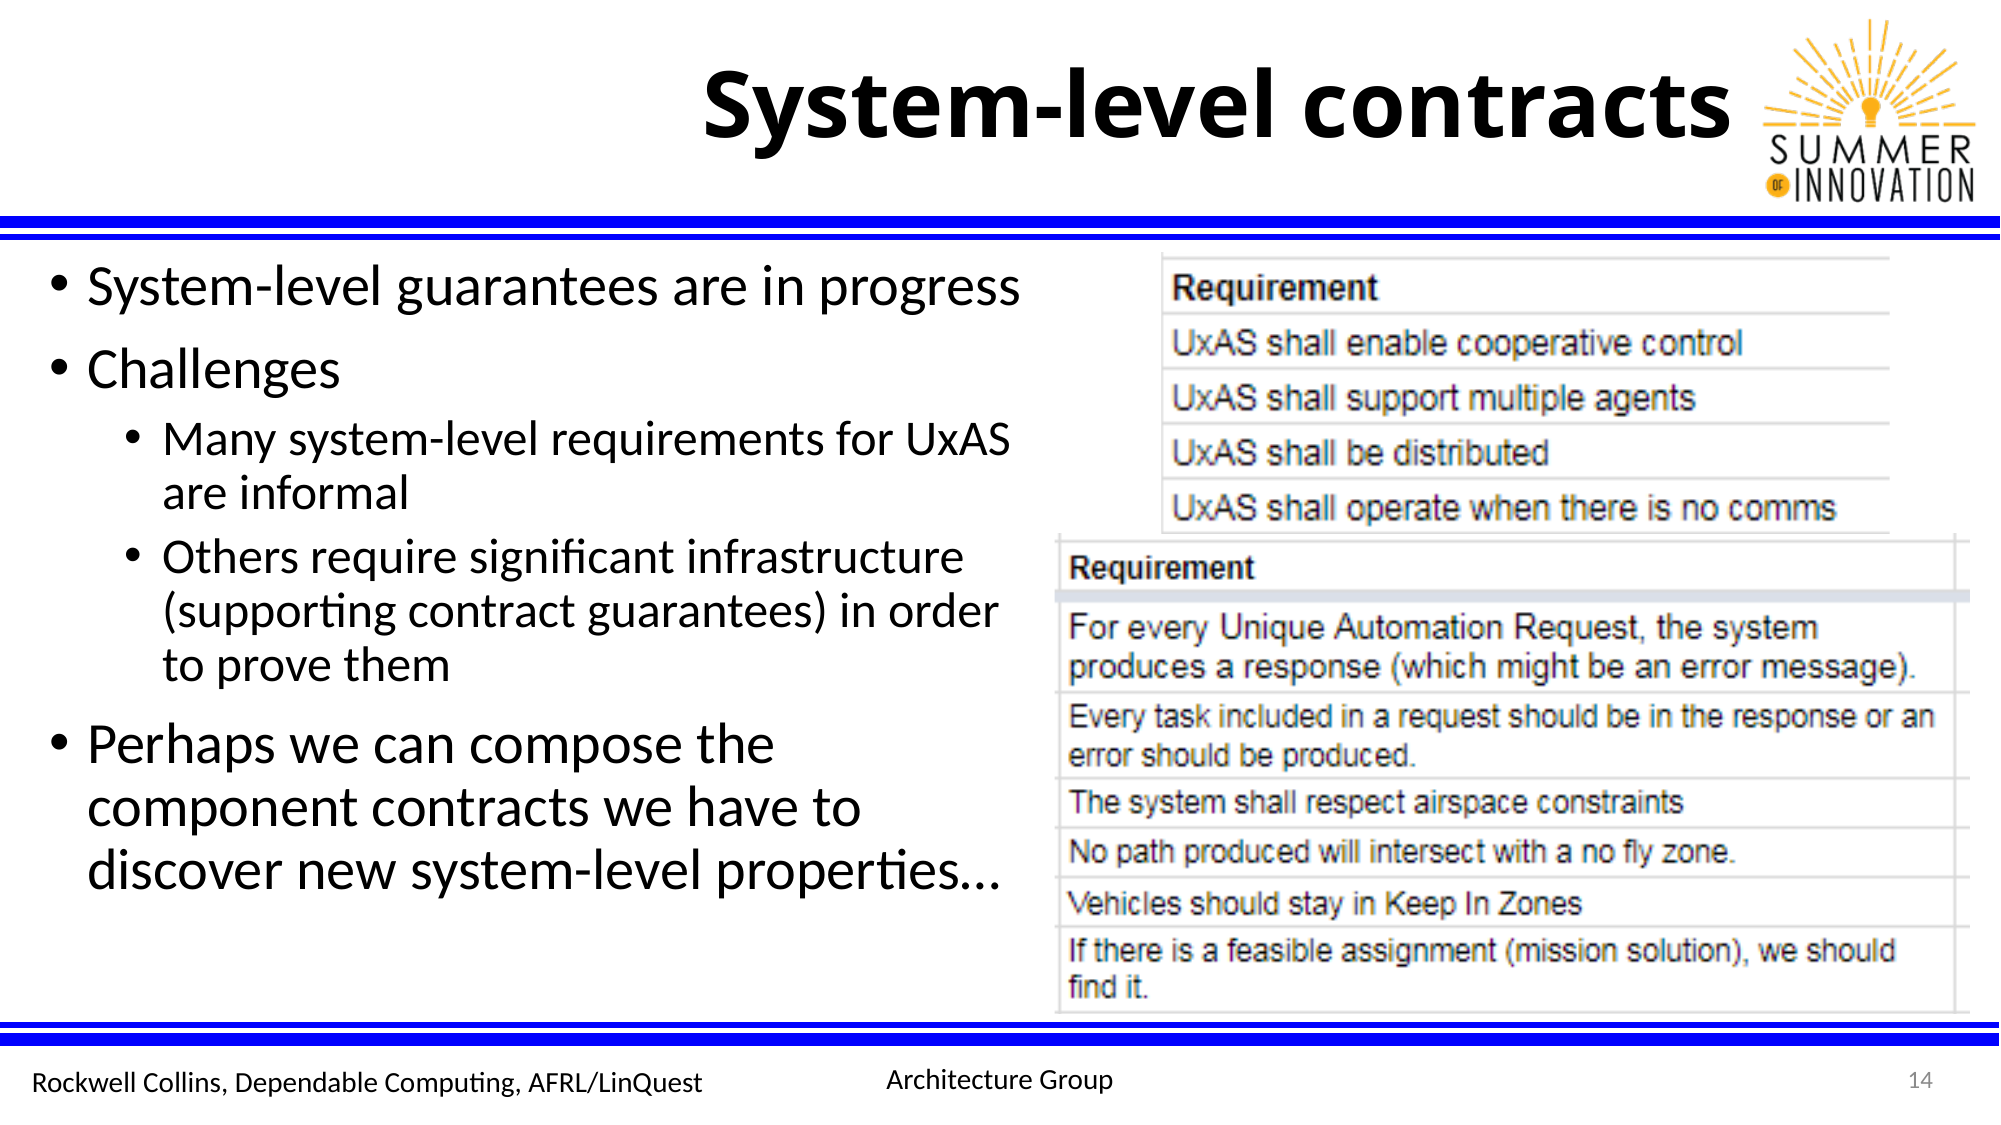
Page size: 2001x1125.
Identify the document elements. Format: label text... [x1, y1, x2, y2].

footer Architecture Group [662, 1053, 1338, 1104]
list System-level guarantees are in progress Challenges Many system-level requirements for UxAS are informal Others require significant infrastructure (supporting contract guarantees) in order to prove them Perhaps we can compose the component contracts we have to discover new system-level properties… [34, 247, 1055, 1014]
text_box Rockwell Collins, Dependable Computing, AFRL/LinQuest [16, 1056, 761, 1107]
picture [1054, 252, 1970, 1014]
picture [1753, 5, 1993, 230]
title System-level contracts [34, 11, 1750, 205]
